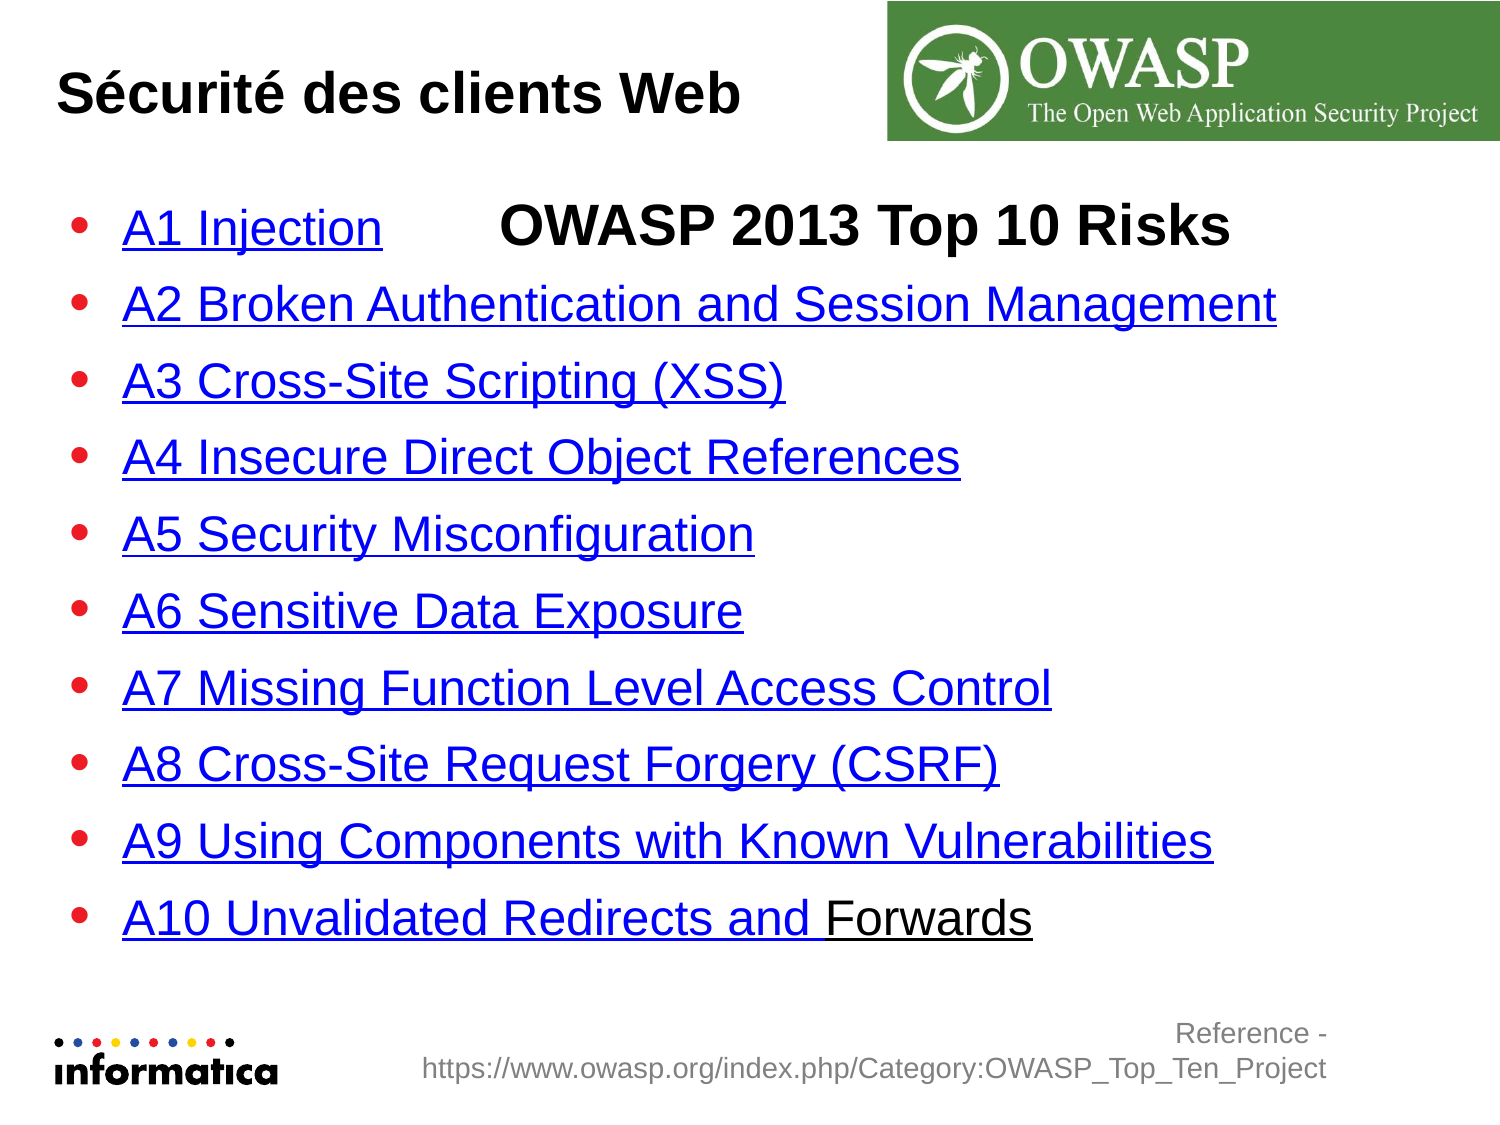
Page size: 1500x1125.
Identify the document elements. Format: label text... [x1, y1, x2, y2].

text_box Sécurité des clients Web [56, 56, 882, 138]
footer Reference - https://www.owasp.org/index.php/Category:OWASP_Top_Ten_Project [293, 1012, 1329, 1093]
list A1 Injection A2 Broken Authentication and Session Management A3 Cross-Site Scripting (XSS) A4 Insecure Direct Object References A5 Security Misconfiguration A6 Sensitive Data Exposure A7 Missing Function Level Access Control A8 Cross-Site Request Forgery (CSRF) A9 Using Components with Known Vulnerabilities A10 Unvalidated Redirects and Forwards [54, 187, 1446, 1013]
picture [887, 1, 1500, 141]
